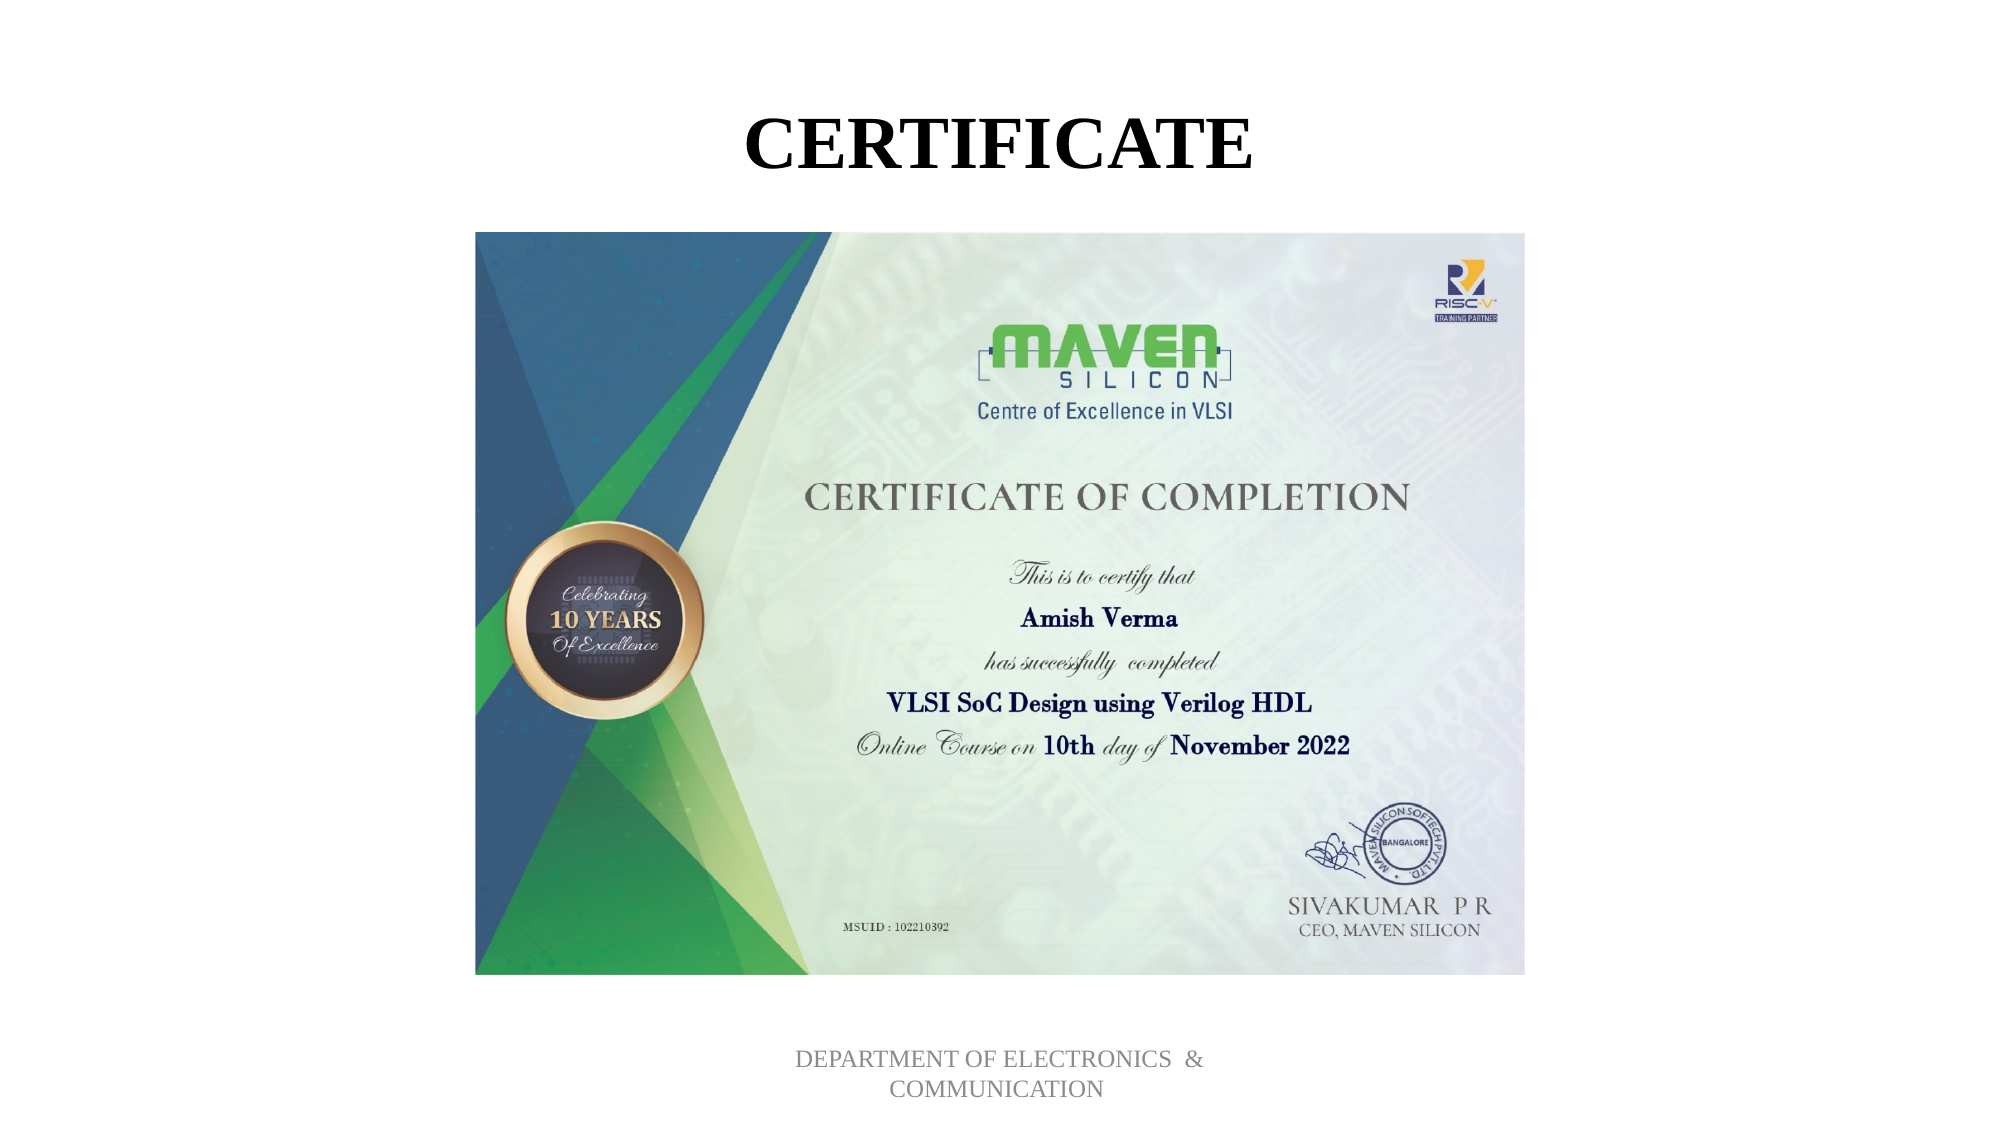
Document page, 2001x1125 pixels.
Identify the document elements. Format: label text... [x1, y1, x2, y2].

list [475, 232, 1525, 976]
footer DEPARTMENT OF ELECTRONICS & COMMUNICATION [683, 1042, 1317, 1103]
title CERTIFICATE [99, 45, 1900, 233]
